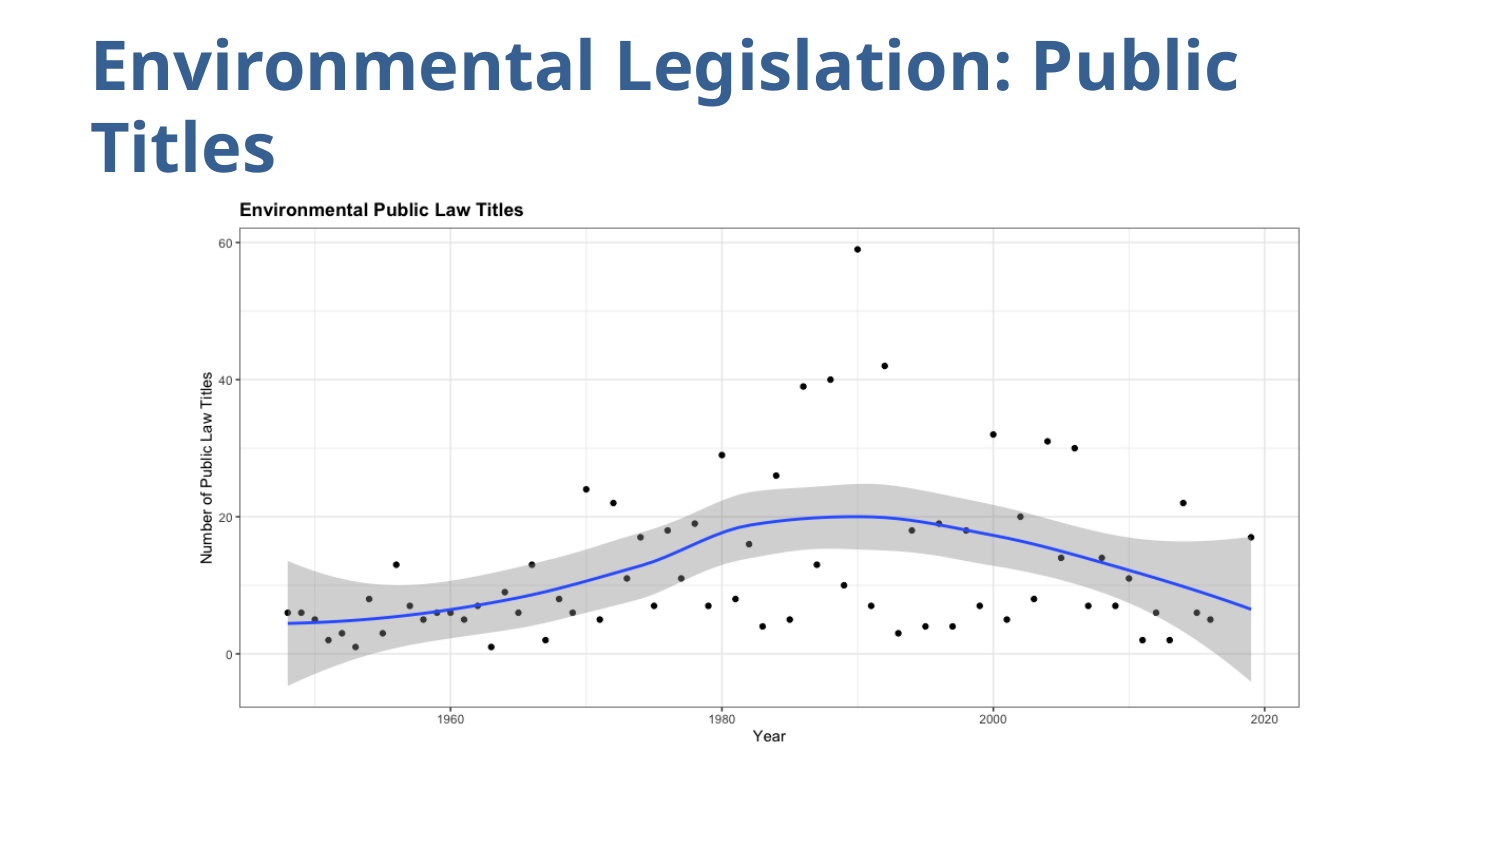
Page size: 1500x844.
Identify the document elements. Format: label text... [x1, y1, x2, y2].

picture [193, 195, 1307, 753]
title Environmental Legislation: Public Titles [75, 33, 1425, 175]
